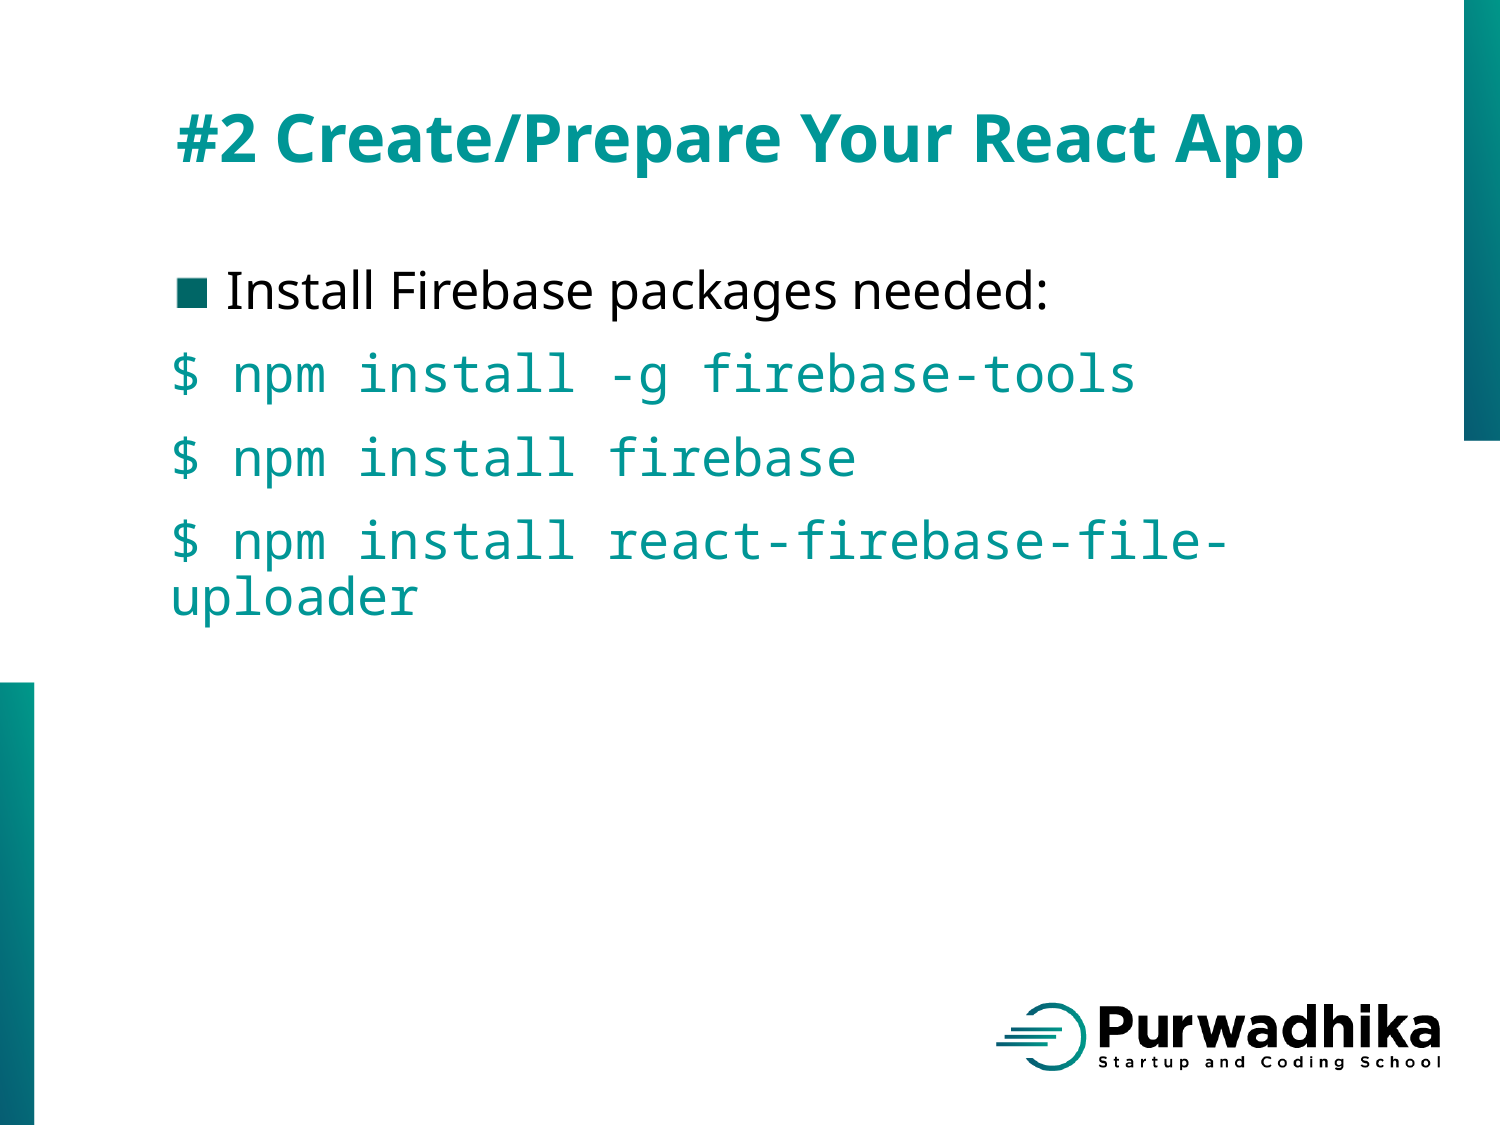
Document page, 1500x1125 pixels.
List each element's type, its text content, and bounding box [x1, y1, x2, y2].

text_box Install Firebase packages needed: $ npm install -g firebase-tools $ npm install firebase $ npm install react-firebase-file-uploader [155, 257, 1422, 917]
picture [0, 282, 1500, 1125]
picture [170, 271, 207, 308]
text_box #2 Create/Prepare Your React App [0, 0, 1500, 282]
